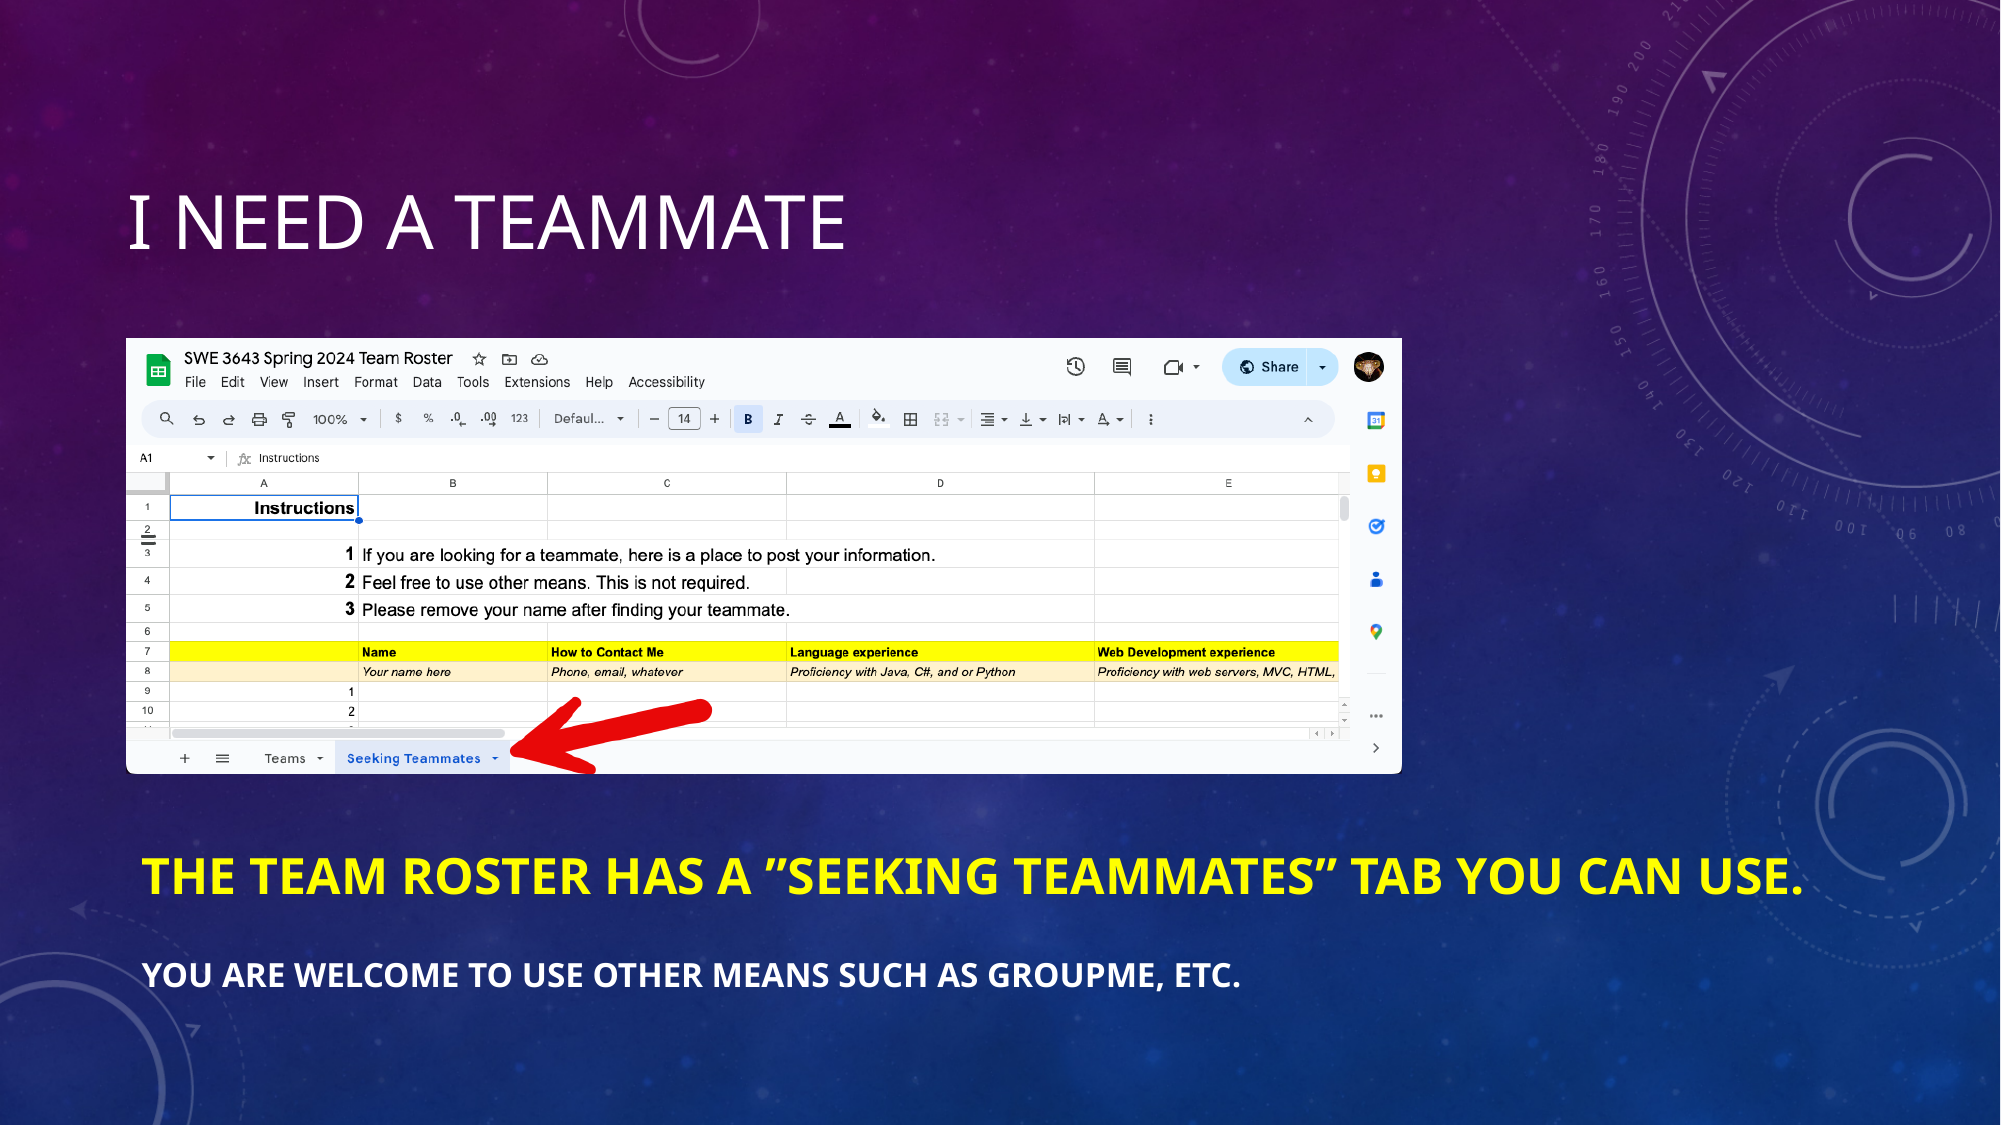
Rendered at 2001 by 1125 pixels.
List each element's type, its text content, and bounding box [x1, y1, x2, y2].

text_box The team roster has a ”Seeking Teammates” tab you can use. You are welcome to use other means such as GroupMe, etc. [126, 819, 1826, 1003]
title I need a teammate [112, 99, 1775, 339]
picture [0, 0, 2001, 1125]
